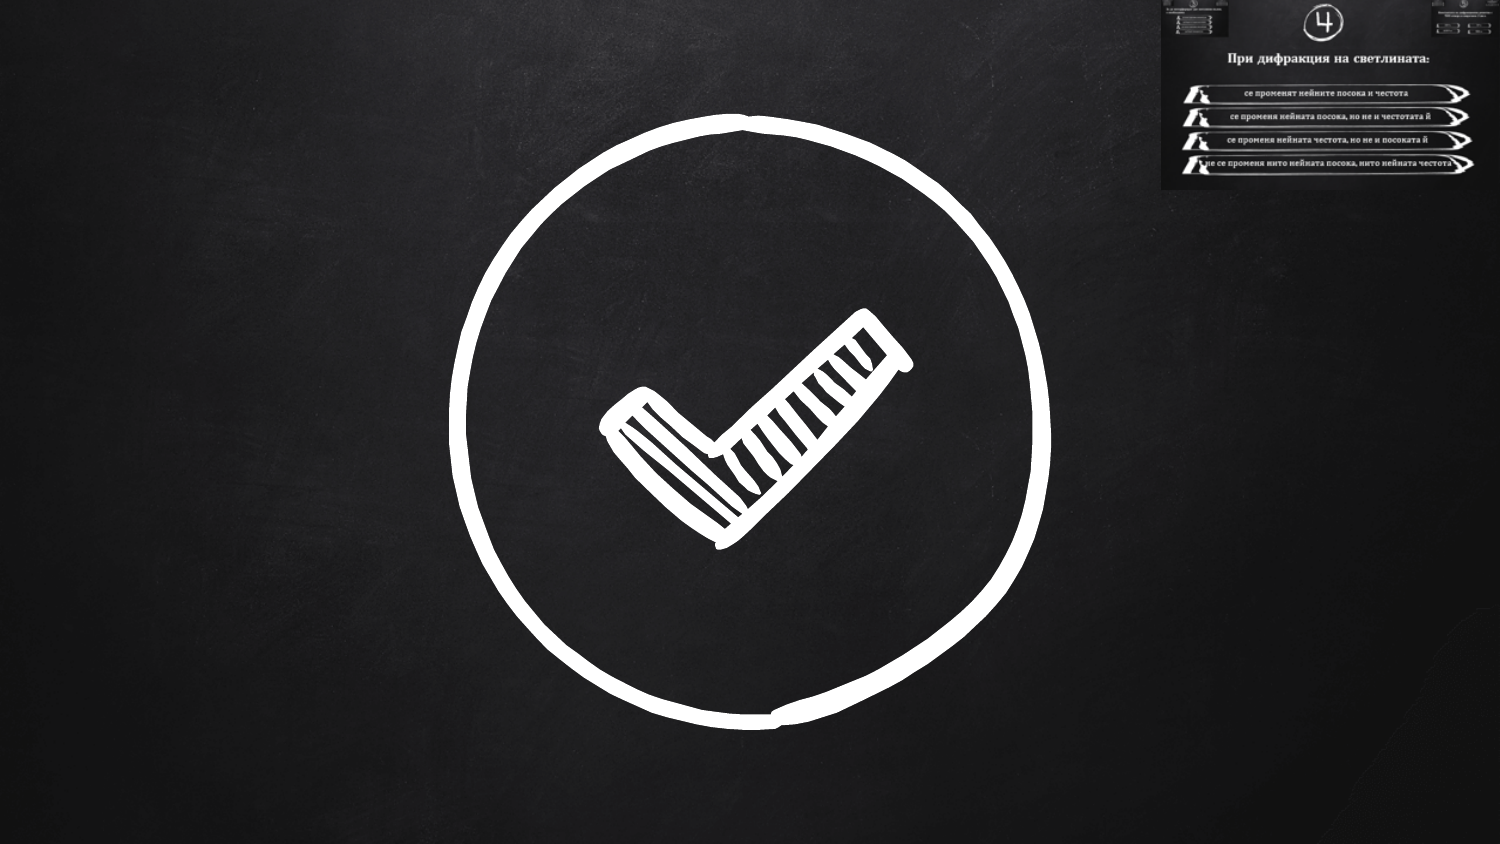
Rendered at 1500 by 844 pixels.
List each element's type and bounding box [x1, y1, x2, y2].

picture [0, 0, 1500, 844]
text_box [449, 113, 1052, 730]
